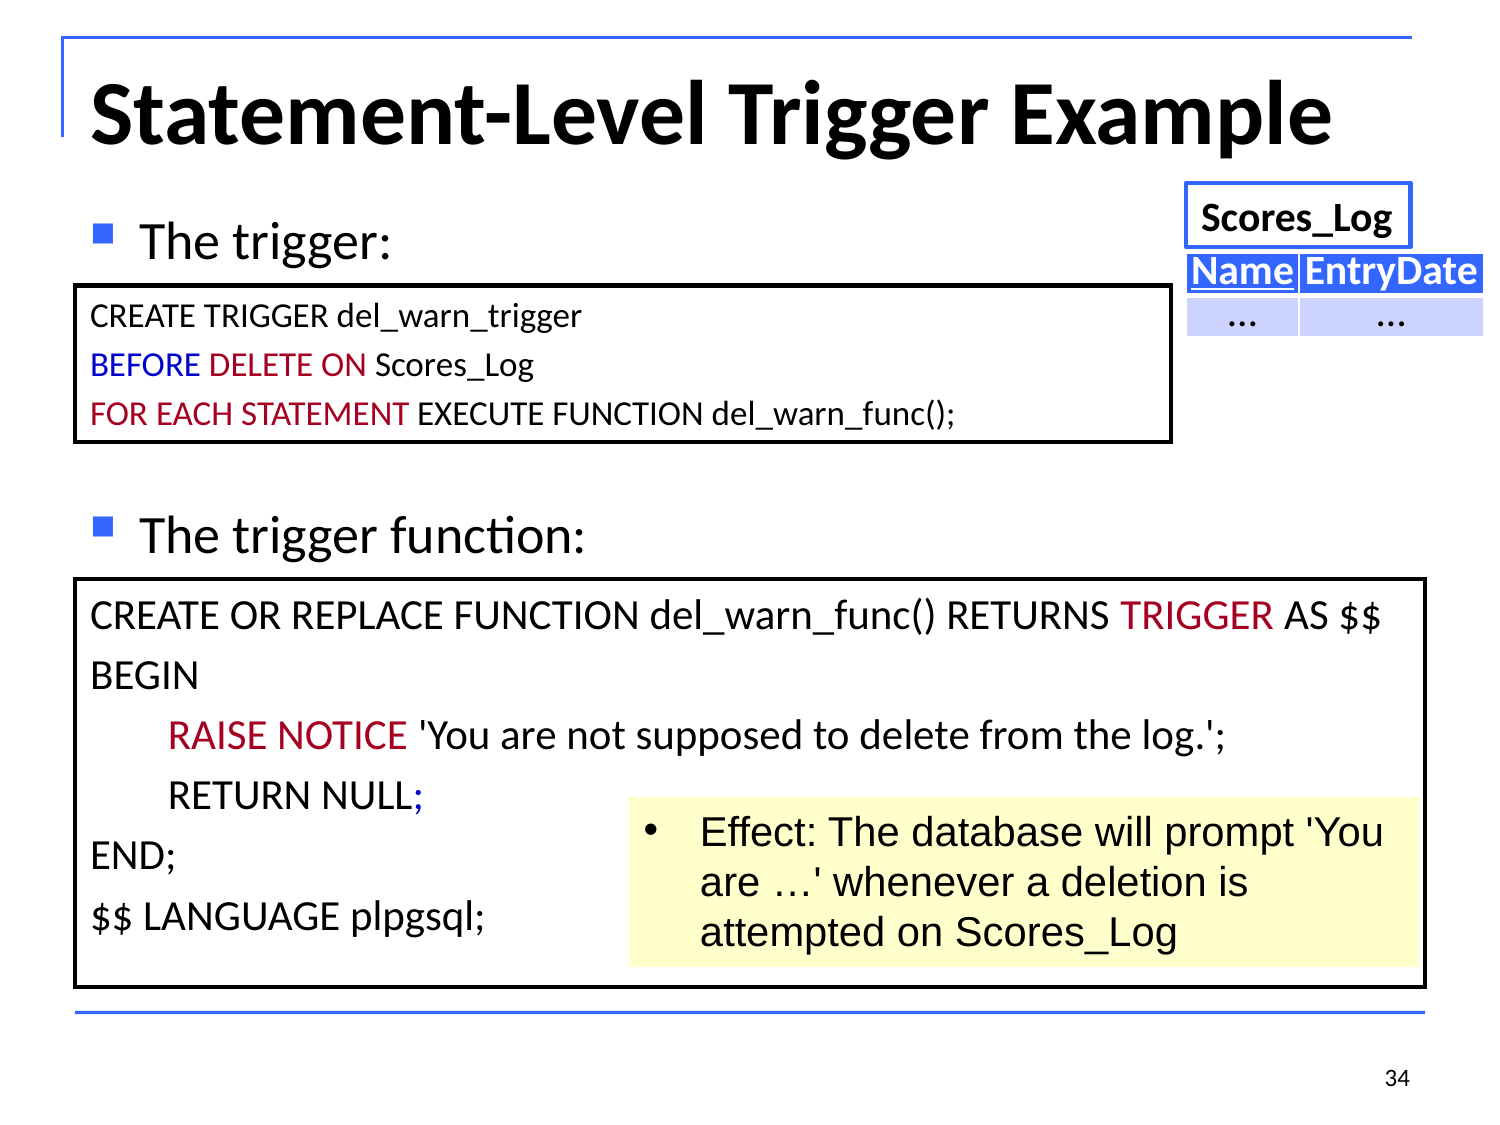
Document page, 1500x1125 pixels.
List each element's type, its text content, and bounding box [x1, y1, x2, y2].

table_cell … [1300, 298, 1483, 336]
table_header Name [1187, 254, 1298, 293]
table_header EntryDate [1300, 254, 1483, 293]
text_box The trigger function: [74, 491, 739, 572]
title Statement-Level Trigger Example [74, 45, 1426, 233]
text_box Scores_Log [1186, 182, 1411, 248]
text_box CREATE TRIGGER del_warn_trigger BEFORE DELETE ON Scores_Log FOR EACH STATEMENT EXECUTE FUNCTION del_warn_func(); [74, 285, 1171, 442]
table_cell … [1187, 298, 1298, 336]
text_box Effect: The database will prompt 'You are …' whenever a deletion is attempted on Scores_Log [628, 796, 1419, 967]
slide_number 34 [1074, 1023, 1426, 1100]
list CREATE OR REPLACE FUNCTION del_warn_func() RETURNS TRIGGER AS $$ BEGIN RAISE NOTICE 'You are not supposed to delete from the log.'; RETURN NULL; END; $$ LANGUAGE plpgsql; [74, 578, 1426, 988]
text_box The trigger: [74, 198, 739, 279]
